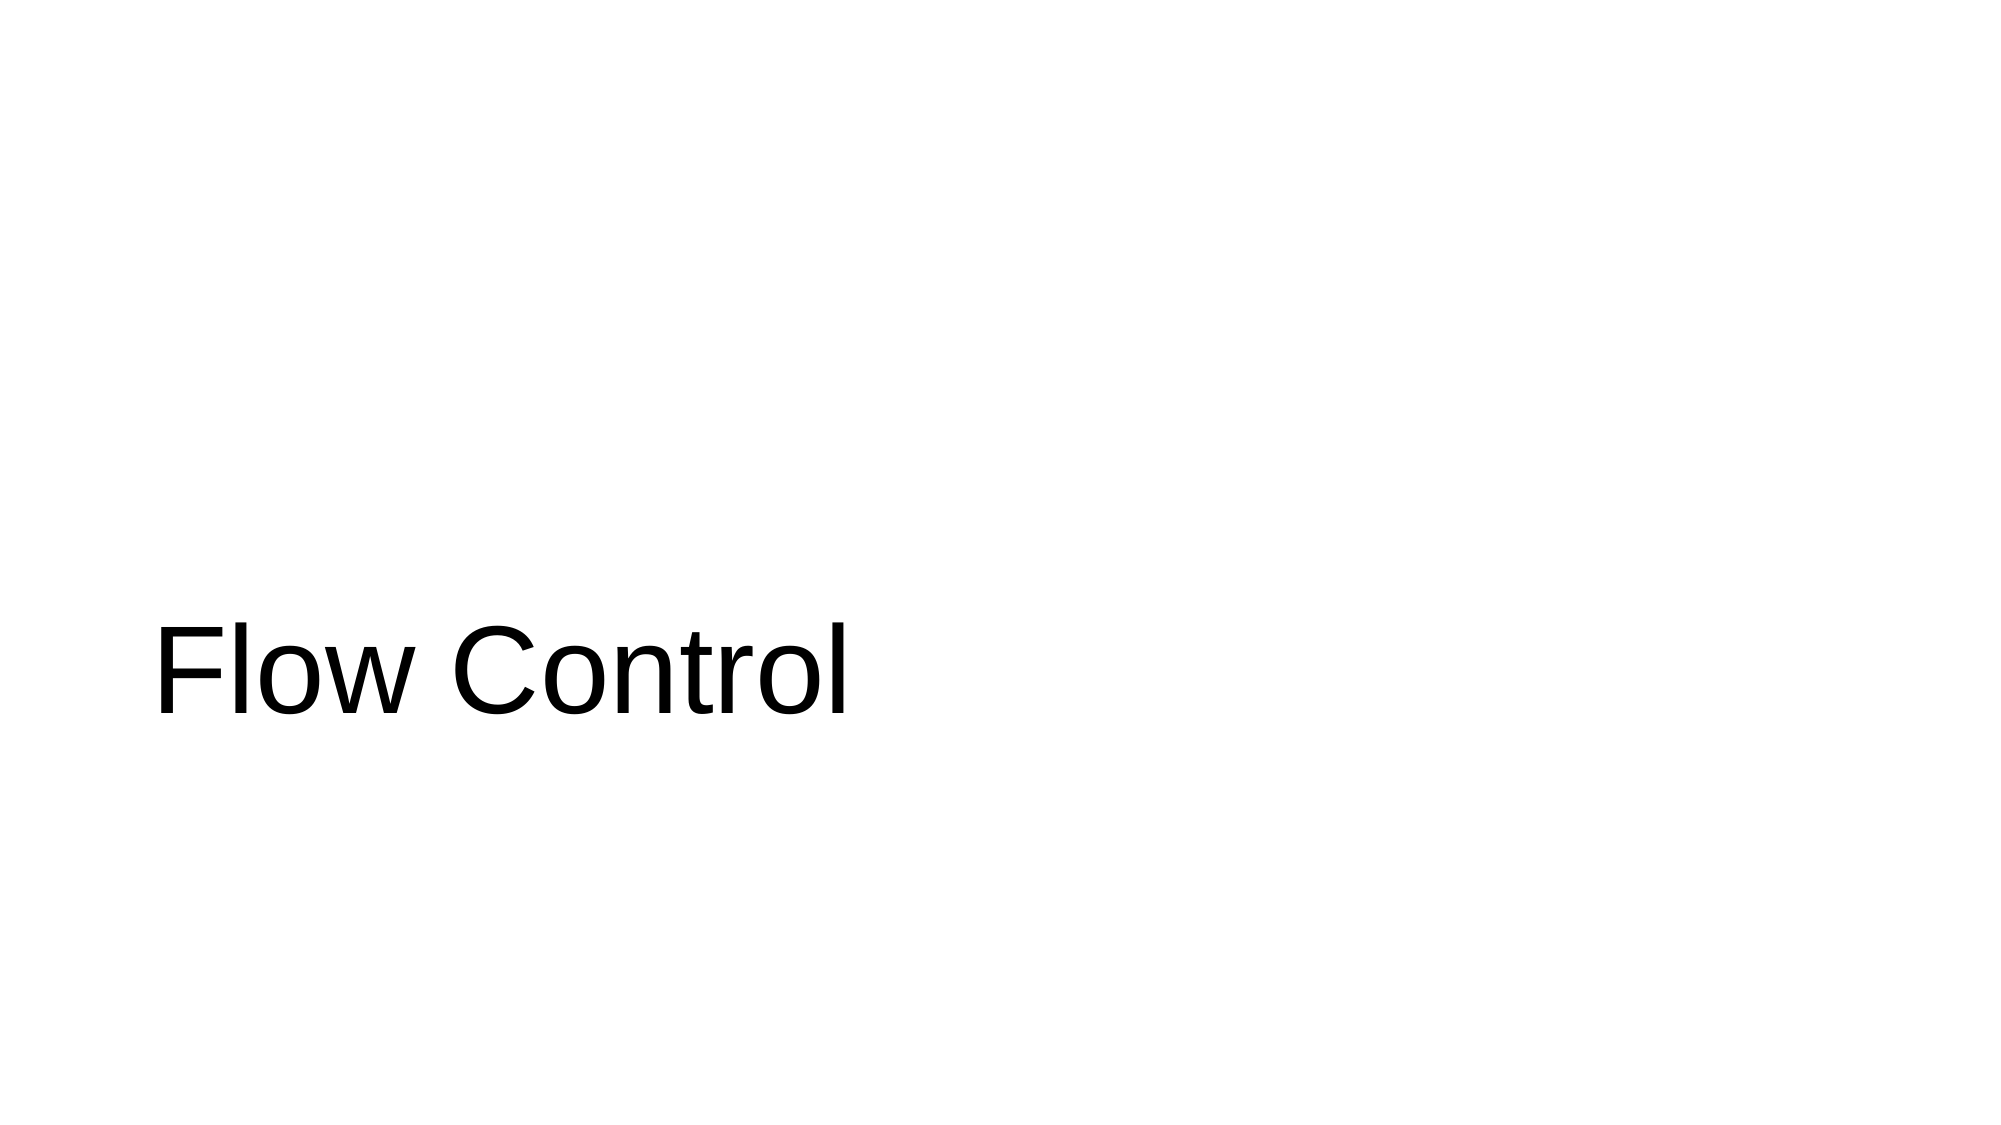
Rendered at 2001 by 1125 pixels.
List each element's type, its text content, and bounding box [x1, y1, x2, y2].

title Flow Control [136, 280, 1862, 749]
